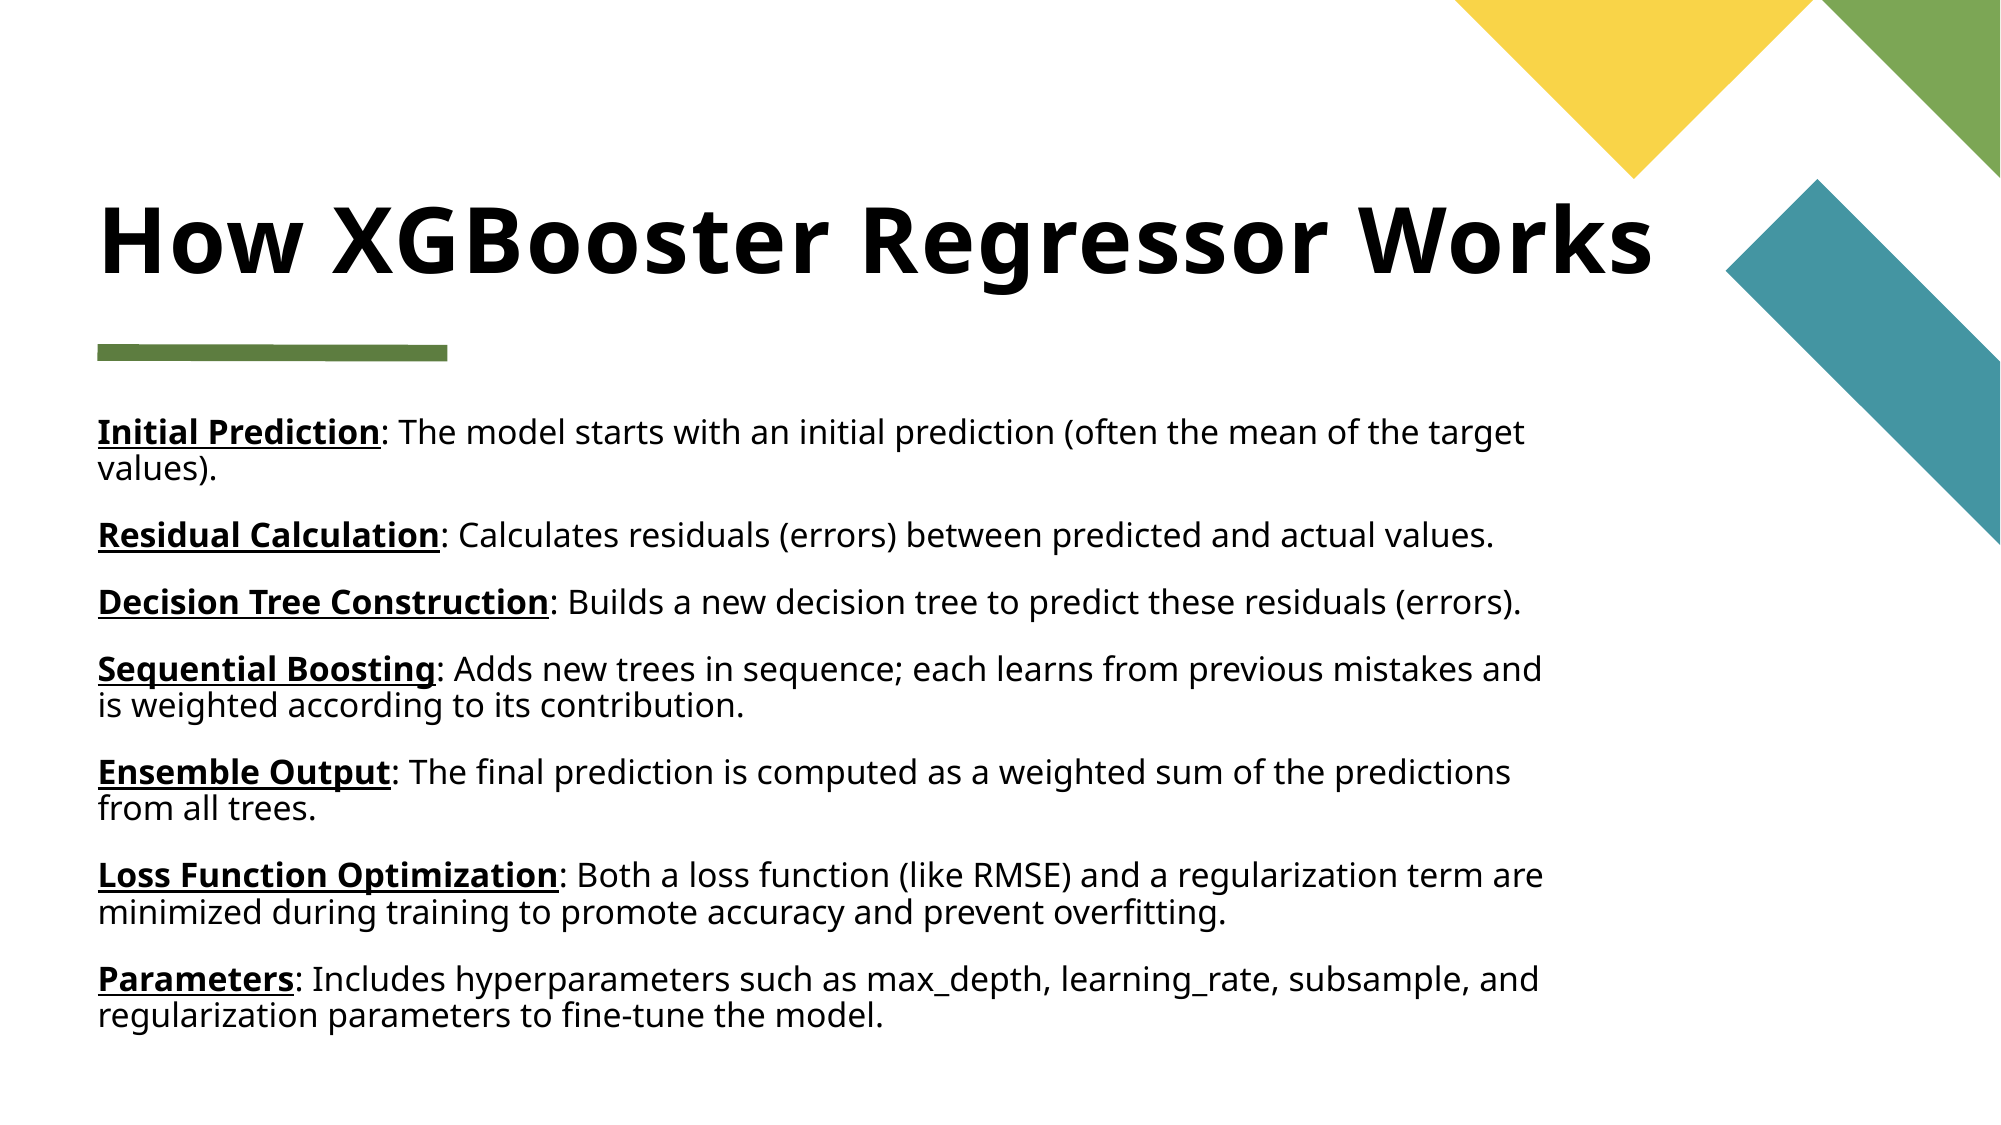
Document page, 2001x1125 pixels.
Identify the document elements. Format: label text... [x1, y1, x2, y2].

list Initial Prediction: The model starts with an initial prediction (often the mean of the target values). Residual Calculation: Calculates residuals (errors) between predicted and actual values. Decision Tree Construction: Builds a new decision tree to predict these residuals (errors). Sequential Boosting: Adds new trees in sequence; each learns from previous mistakes and is weighted according to its contribution. Ensemble Output: The final prediction is computed as a weighted sum of the predictions from all trees. Loss Function Optimization: Both a loss function (like RMSE) and a regularization term are minimized during training to promote accuracy and prevent overfitting. Parameters: Includes hyperparameters such as max_depth, learning_rate, subsample, and regularization parameters to fine-tune the model. [97, 407, 1552, 1050]
title How XGBooster Regressor Works [97, 45, 1702, 291]
